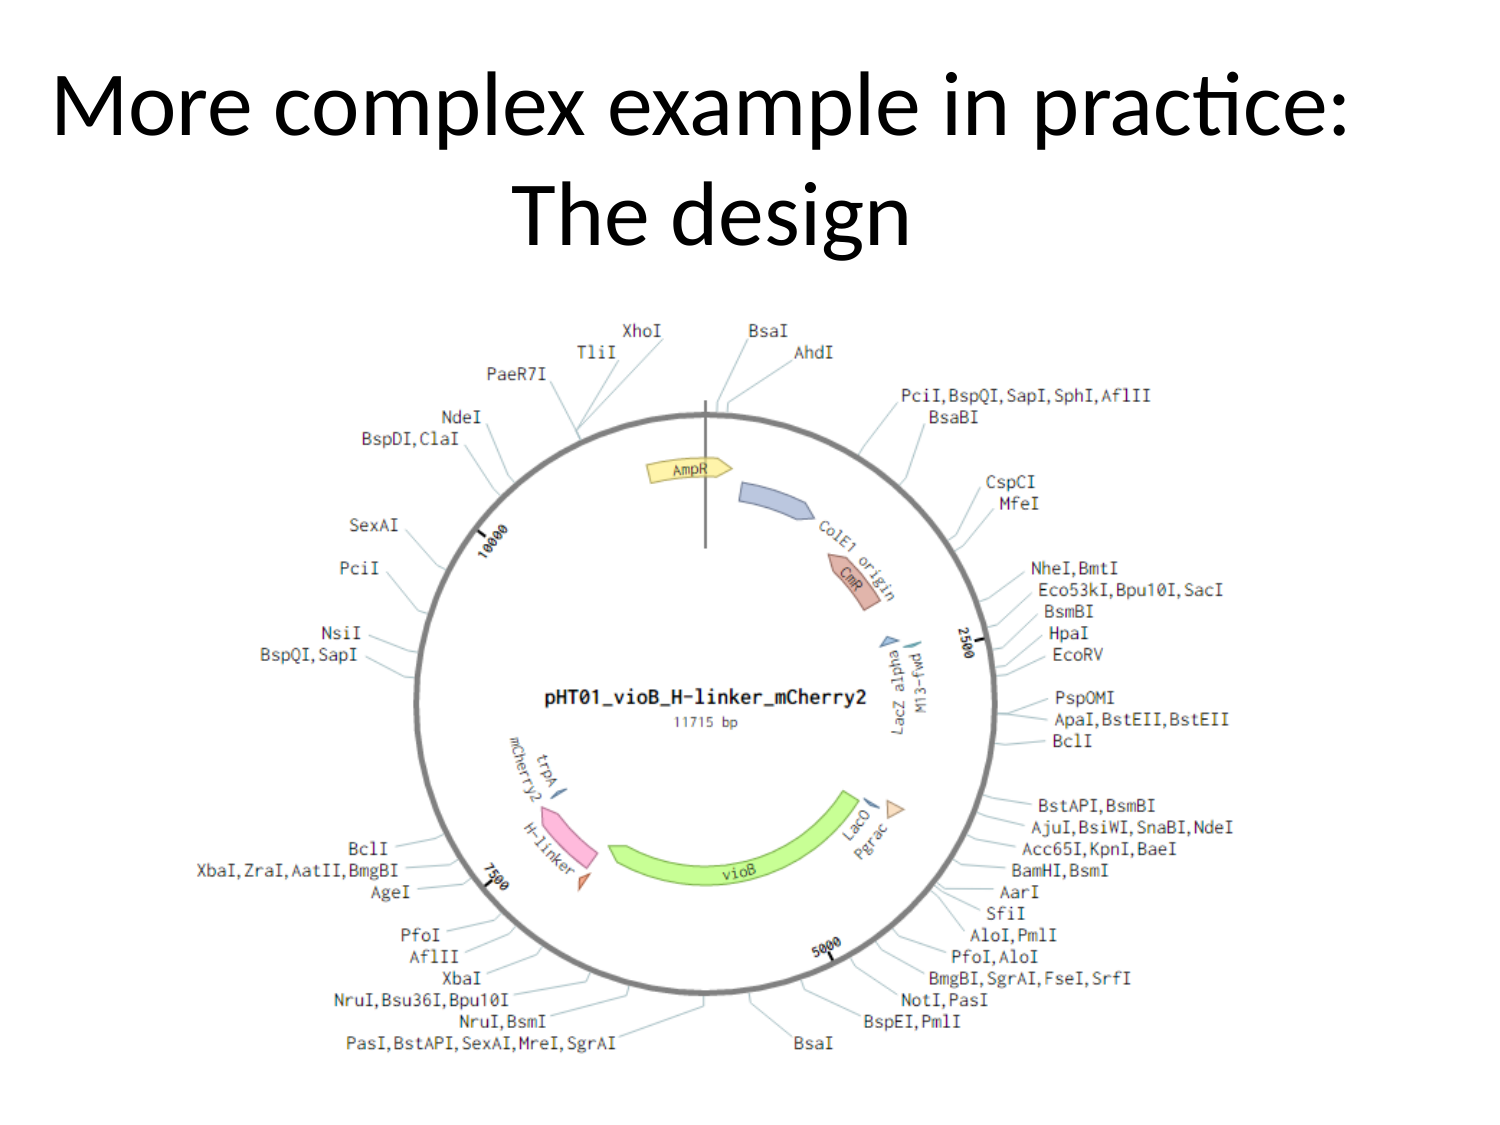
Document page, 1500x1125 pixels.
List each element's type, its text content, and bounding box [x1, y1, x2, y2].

title More complex example in practice: The design [0, 35, 1425, 272]
picture [153, 270, 1293, 1097]
